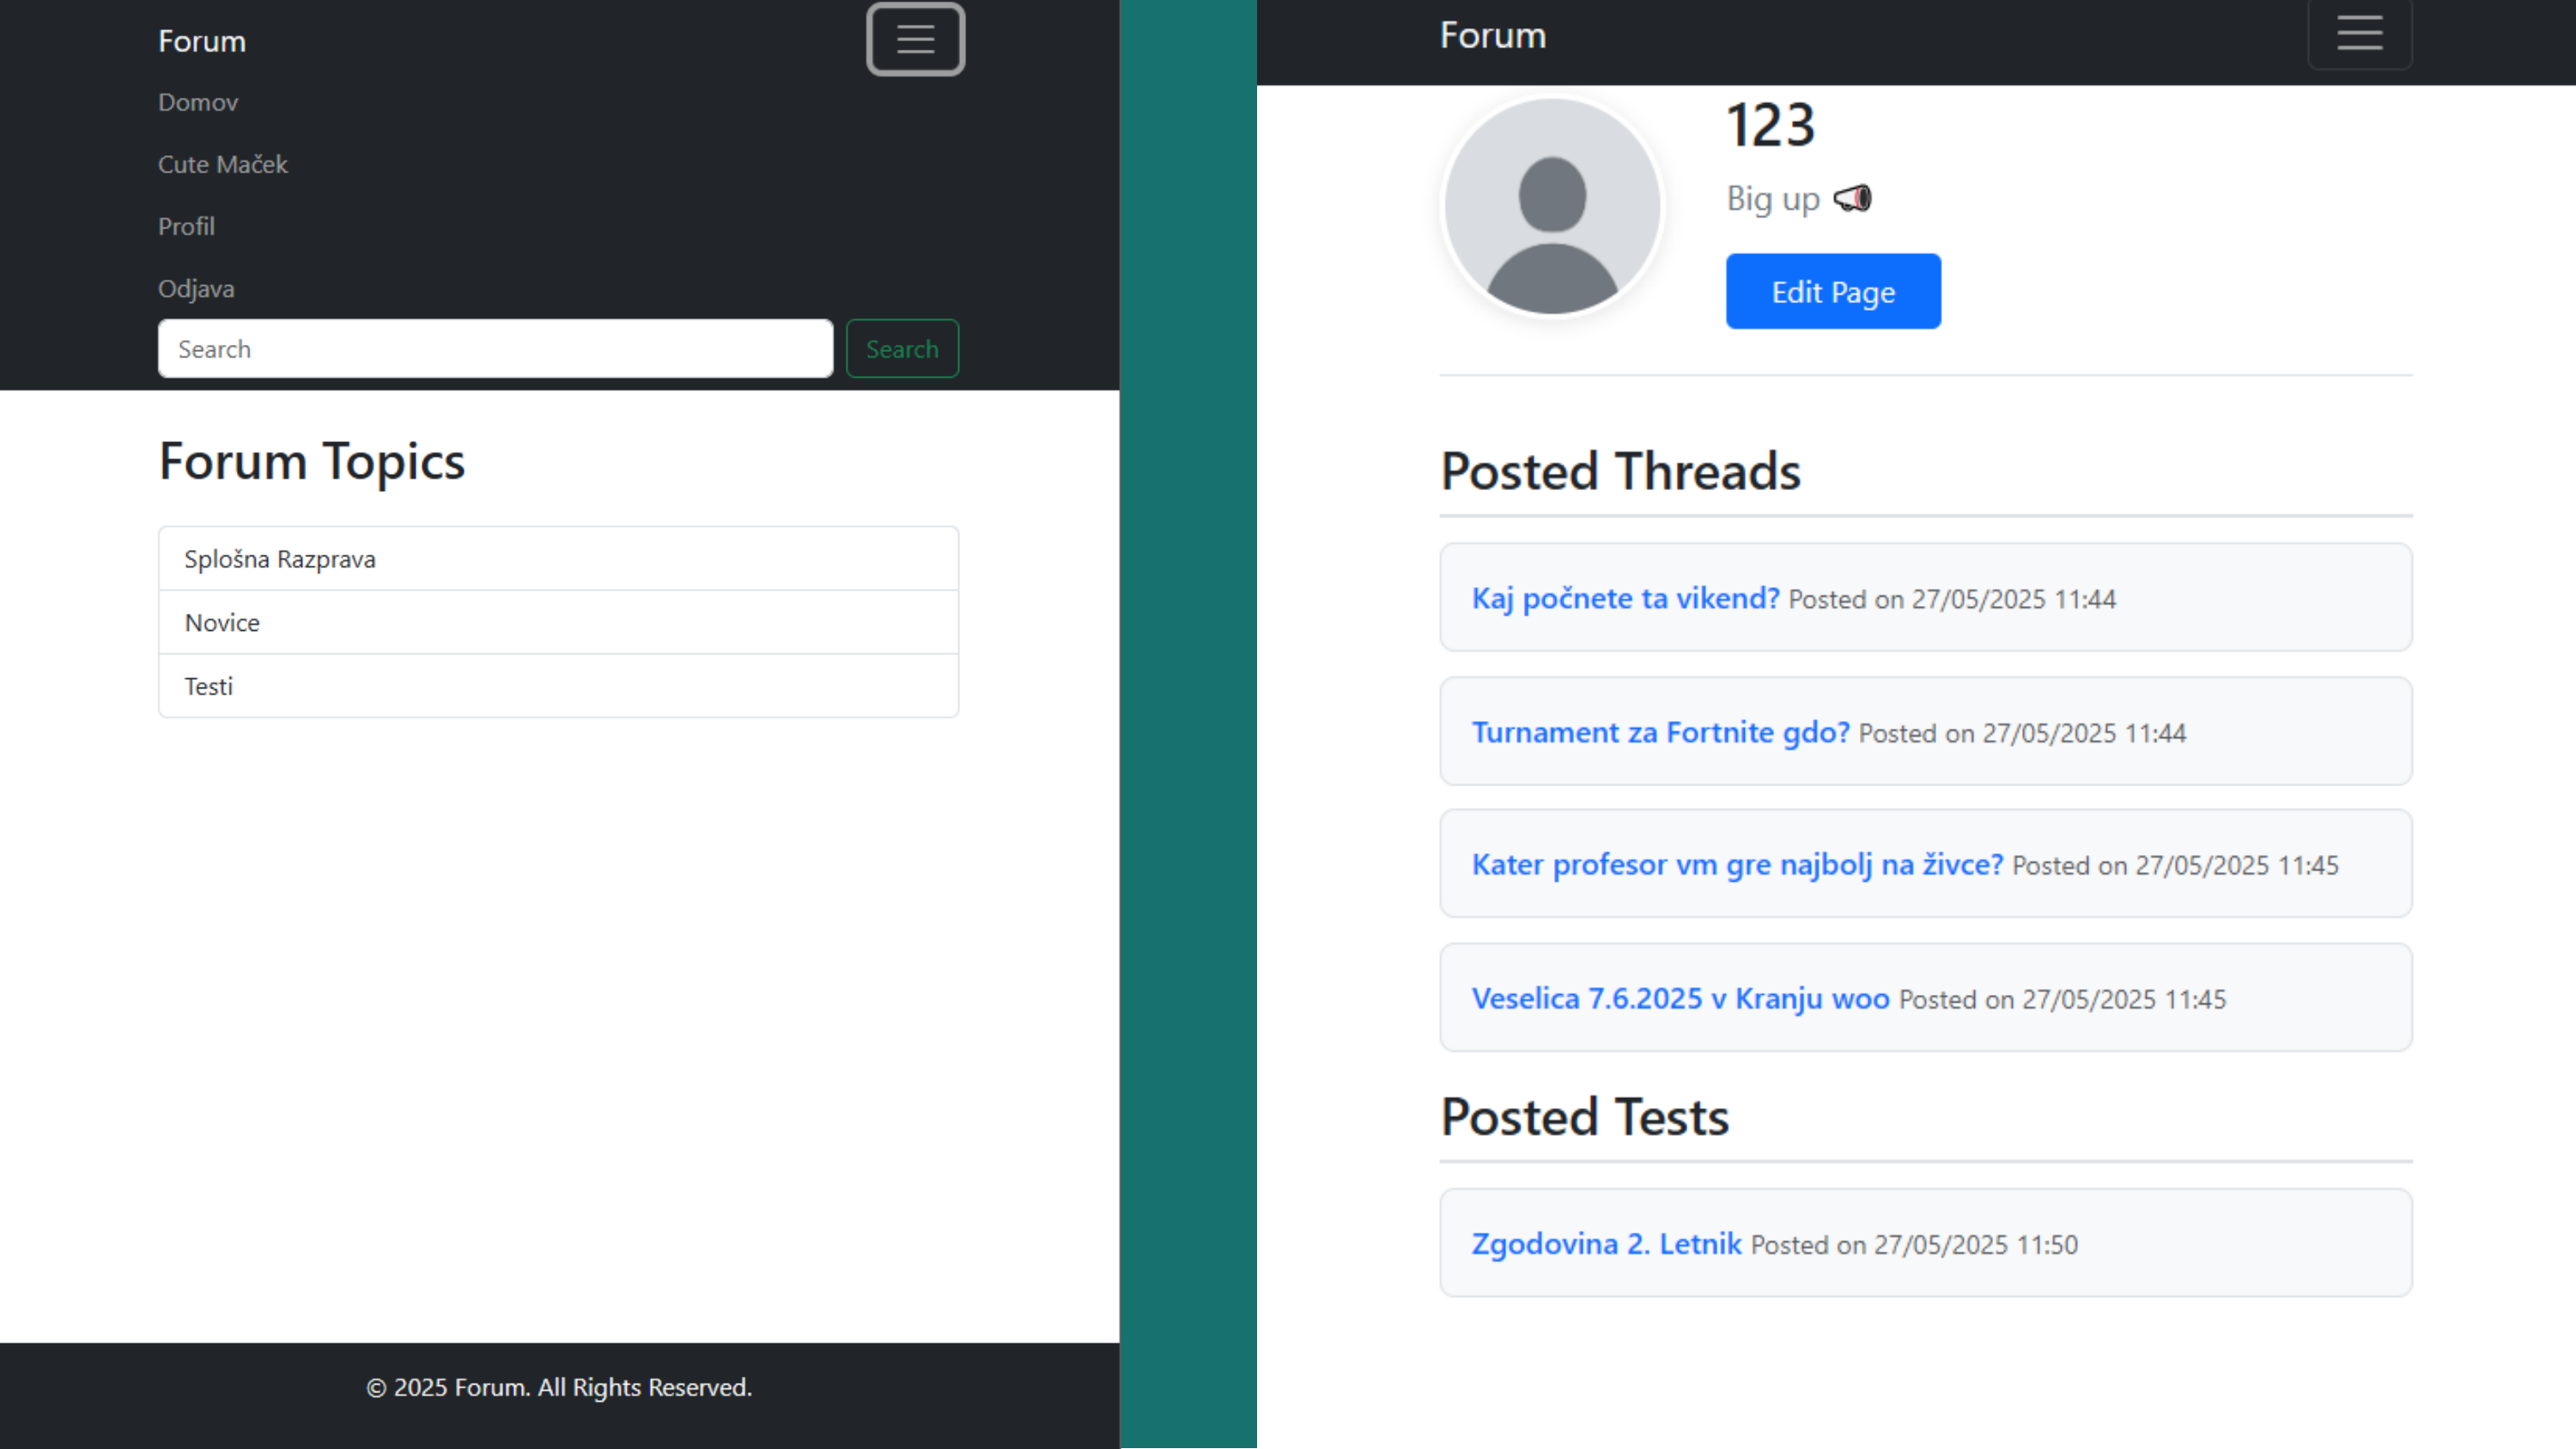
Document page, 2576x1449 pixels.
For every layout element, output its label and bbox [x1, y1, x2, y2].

text_box [0, 0, 1084, 1449]
text_box [1086, 0, 2576, 1449]
